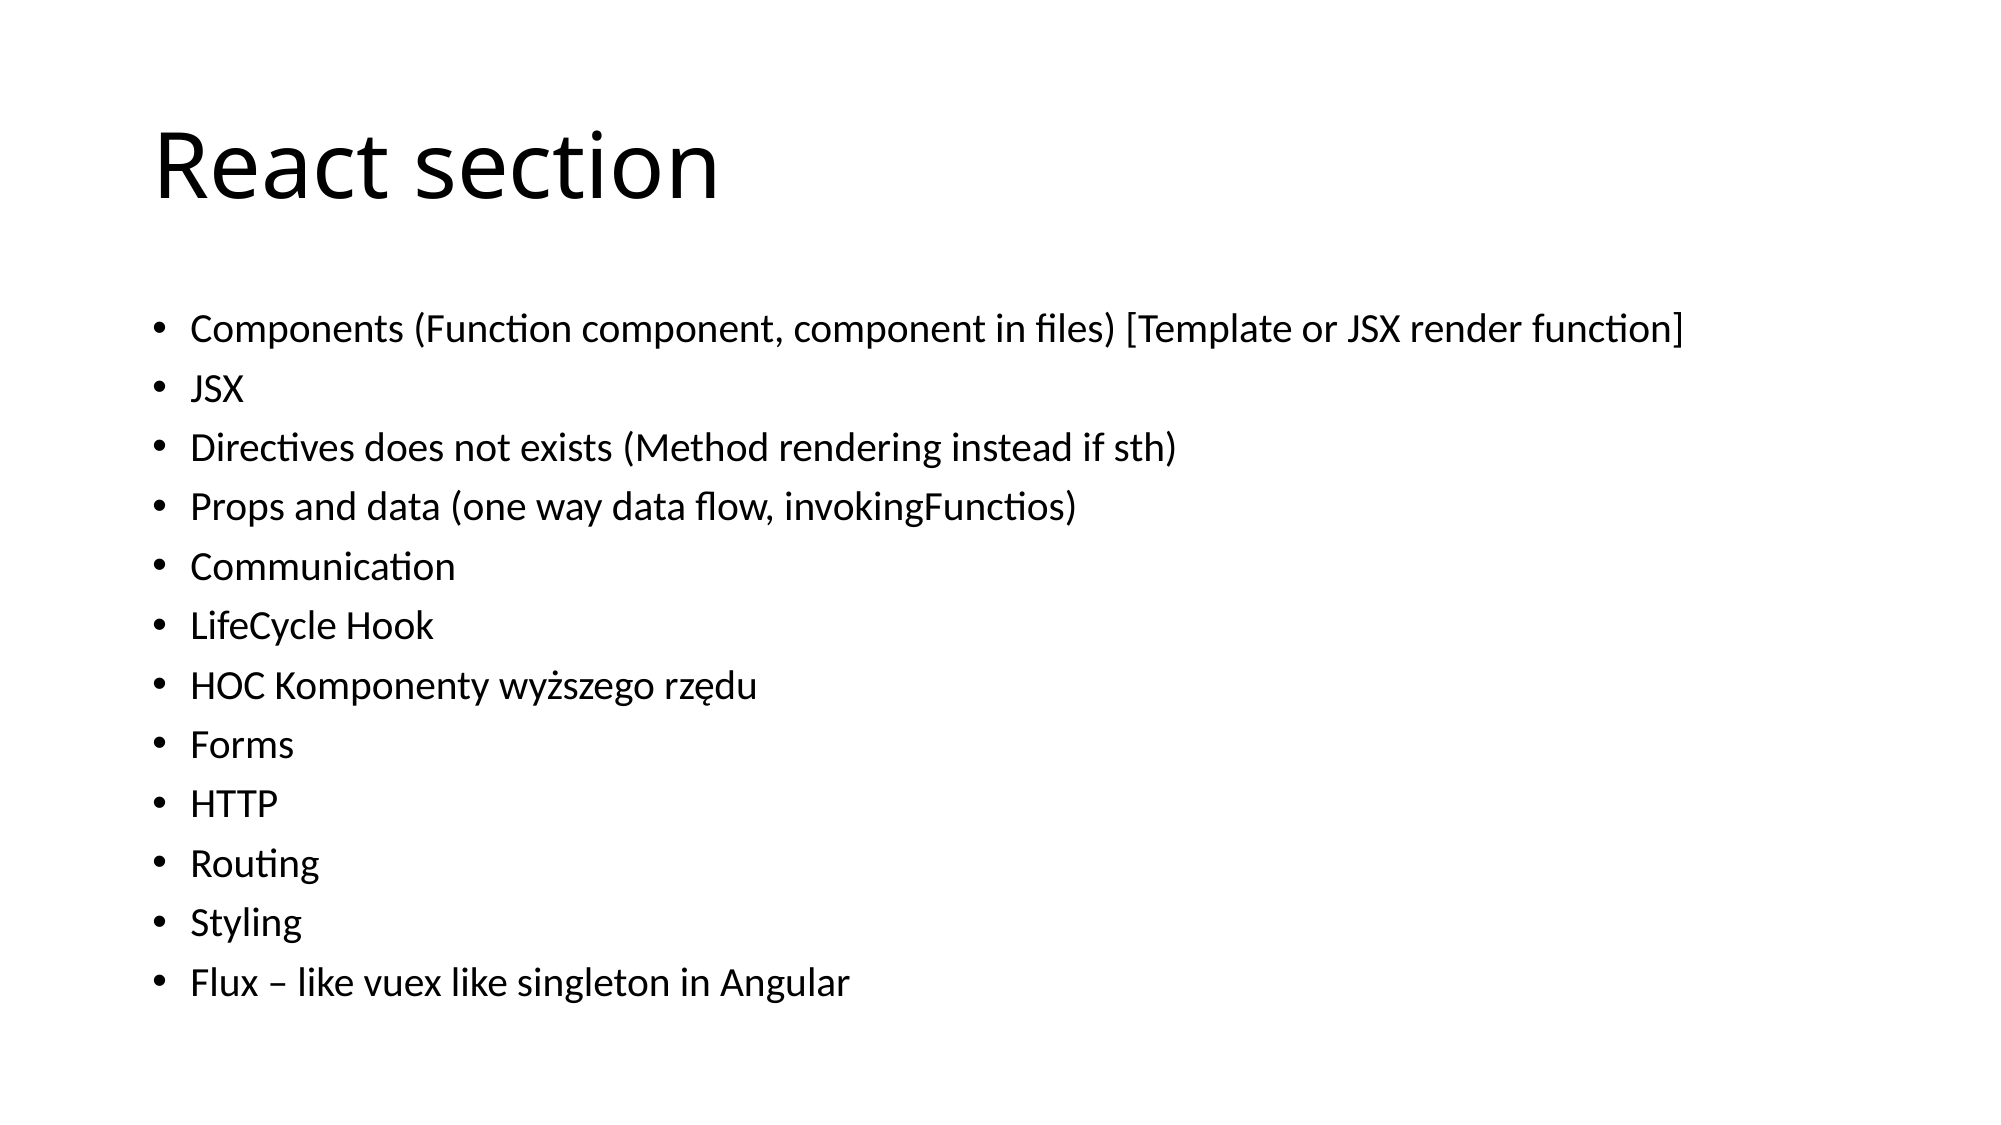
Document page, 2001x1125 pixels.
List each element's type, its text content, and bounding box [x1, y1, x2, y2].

title React section [137, 59, 1863, 278]
list Components (Function component, component in files) [Template or JSX render function] JSX Directives does not exists (Method rendering instead if sth) Props and data (one way data flow, invokingFunctios) Communication LifeCycle Hook HOC Komponenty wyższego rzędu Forms HTTP Routing Styling Flux – like vuex like singleton in Angular [137, 299, 1863, 1014]
